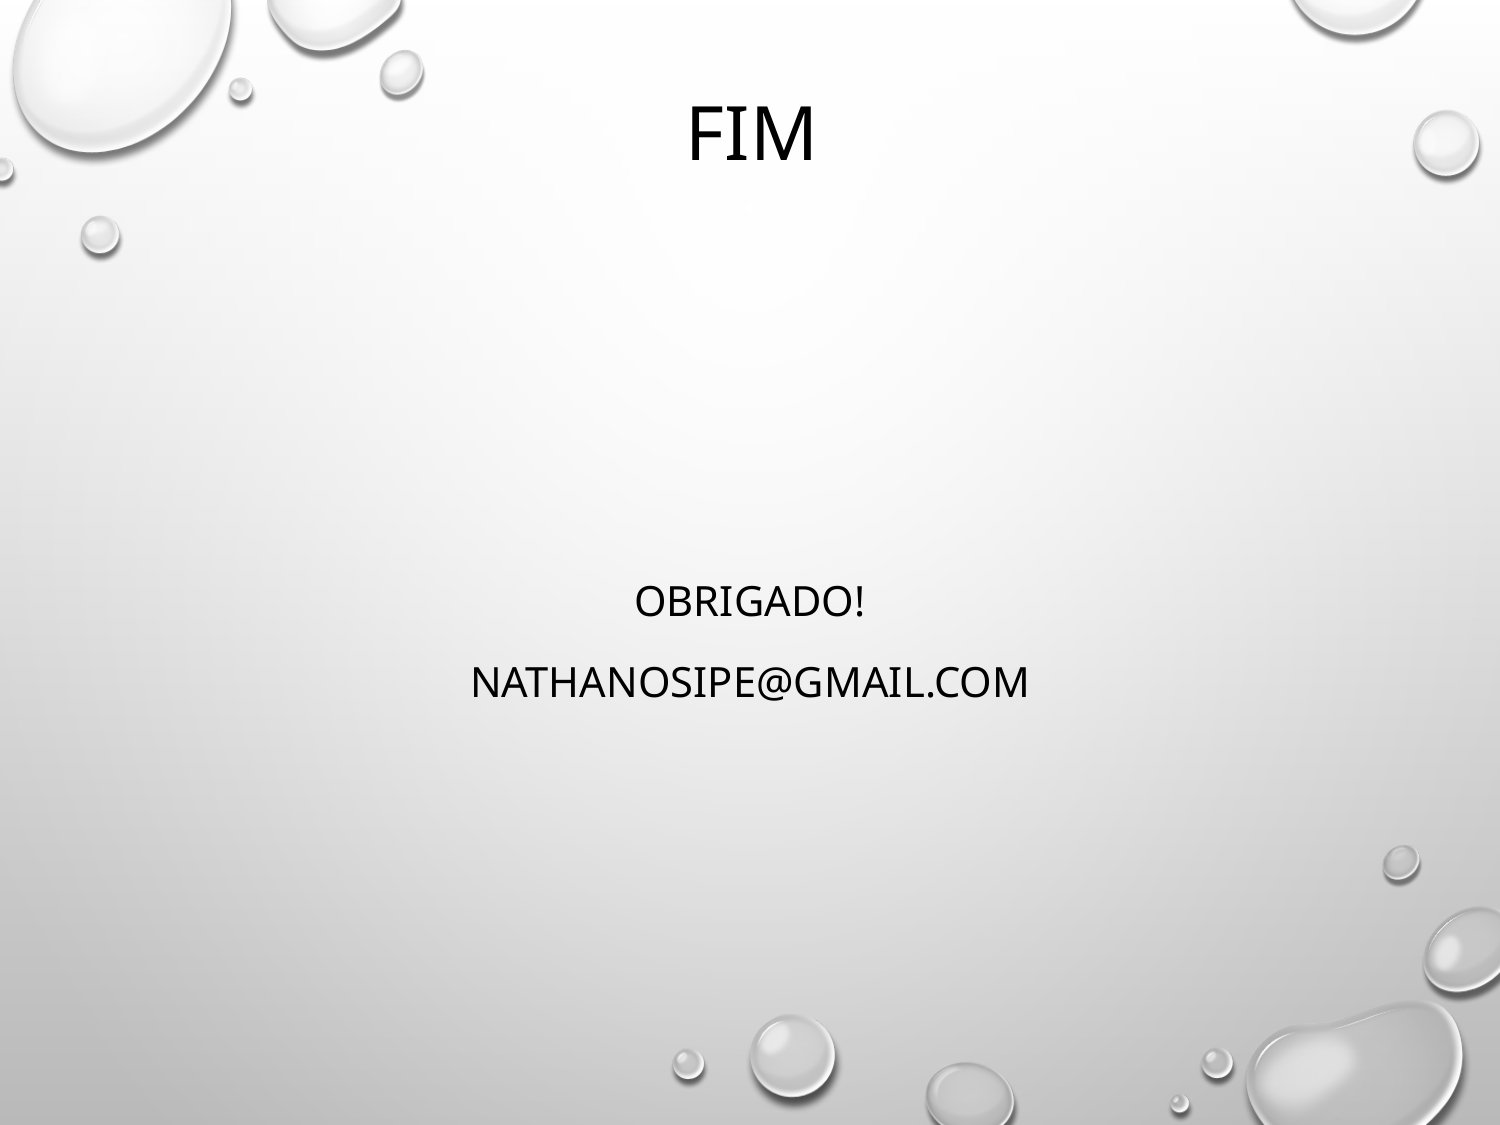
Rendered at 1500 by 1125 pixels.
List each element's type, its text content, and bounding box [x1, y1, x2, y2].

list OBRIGADO! nathanosipe@gmail.com [112, 324, 1388, 1000]
title FIM [76, 42, 1427, 231]
picture [0, 0, 1500, 1125]
